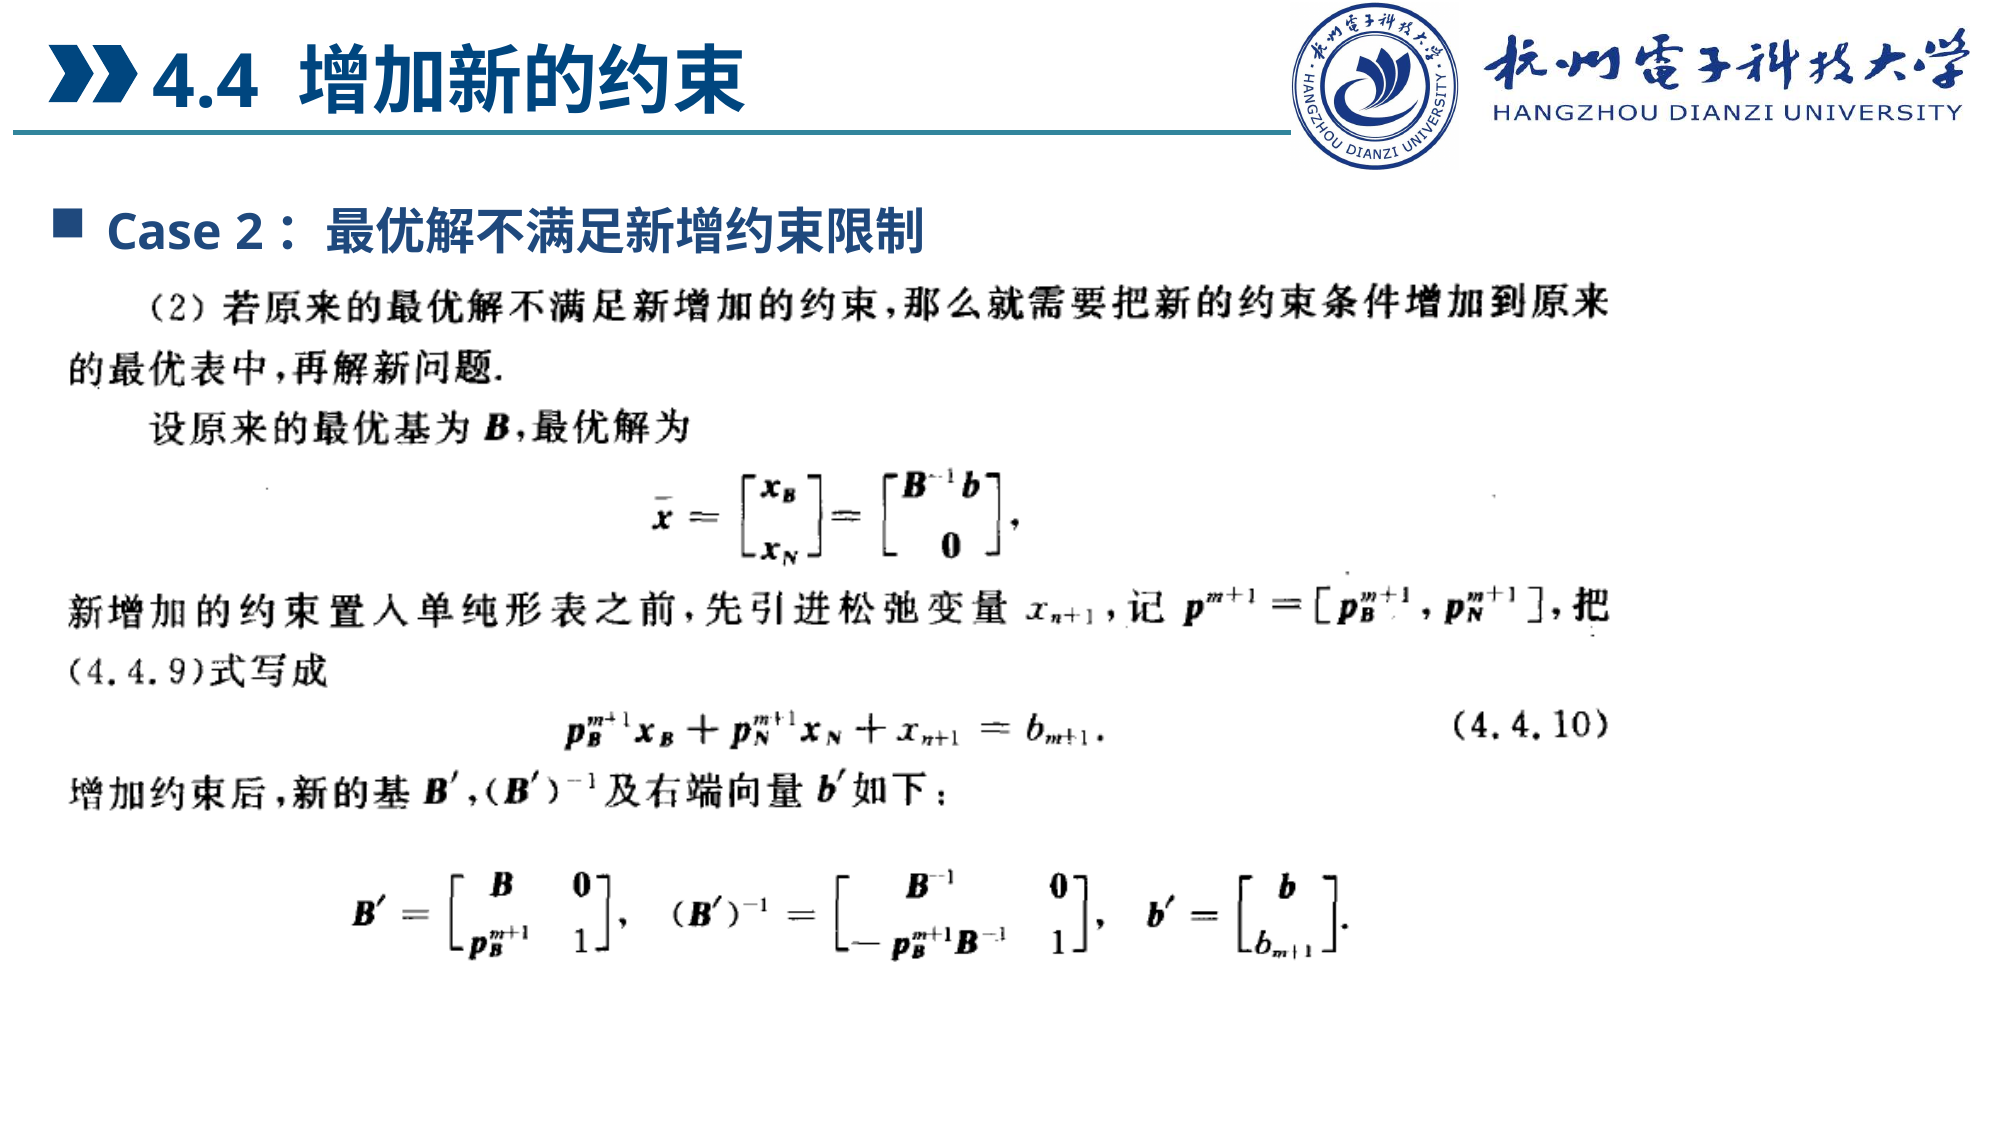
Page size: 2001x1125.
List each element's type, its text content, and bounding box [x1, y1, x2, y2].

picture [1482, 26, 1970, 122]
text_box 4.4 增加新的约束 [137, 25, 1202, 130]
text_box Case 2：最优解不满足新增约束限制 [34, 132, 1957, 268]
picture [1290, 2, 1459, 170]
text_box [92, 45, 138, 103]
picture [323, 825, 1366, 984]
text_box [48, 44, 94, 103]
picture [34, 268, 1654, 816]
